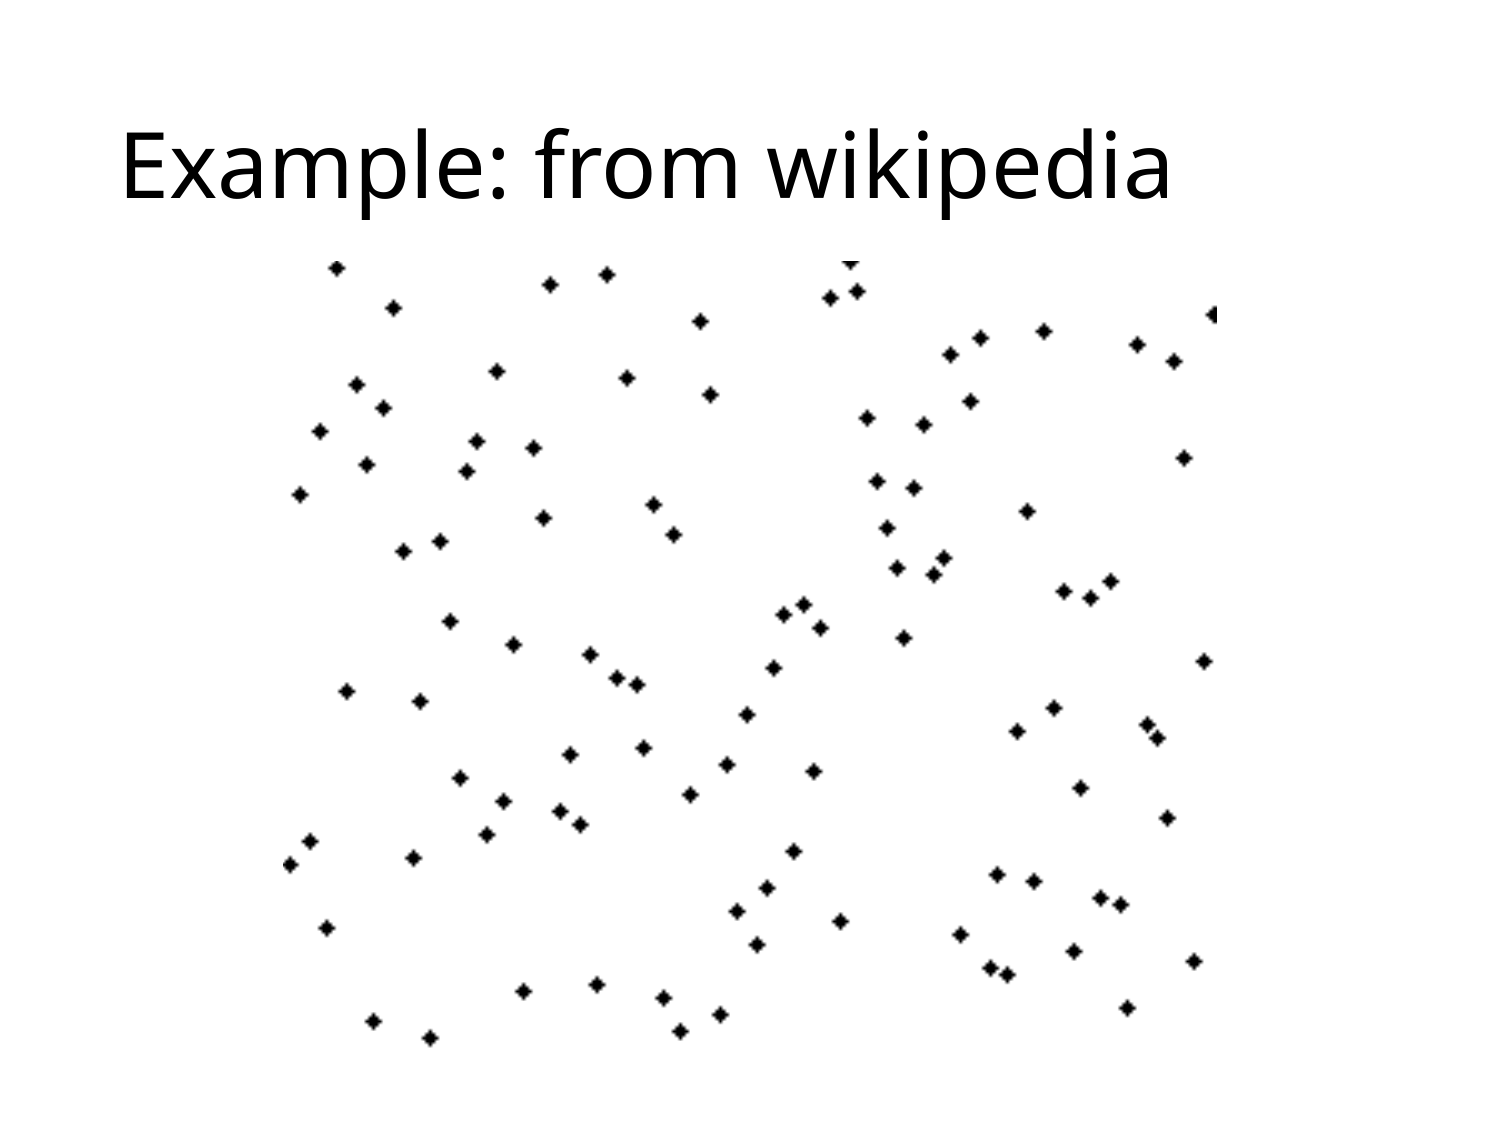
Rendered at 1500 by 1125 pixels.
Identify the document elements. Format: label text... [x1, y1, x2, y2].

title Example: from wikipedia [103, 59, 1397, 278]
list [283, 261, 1217, 1051]
